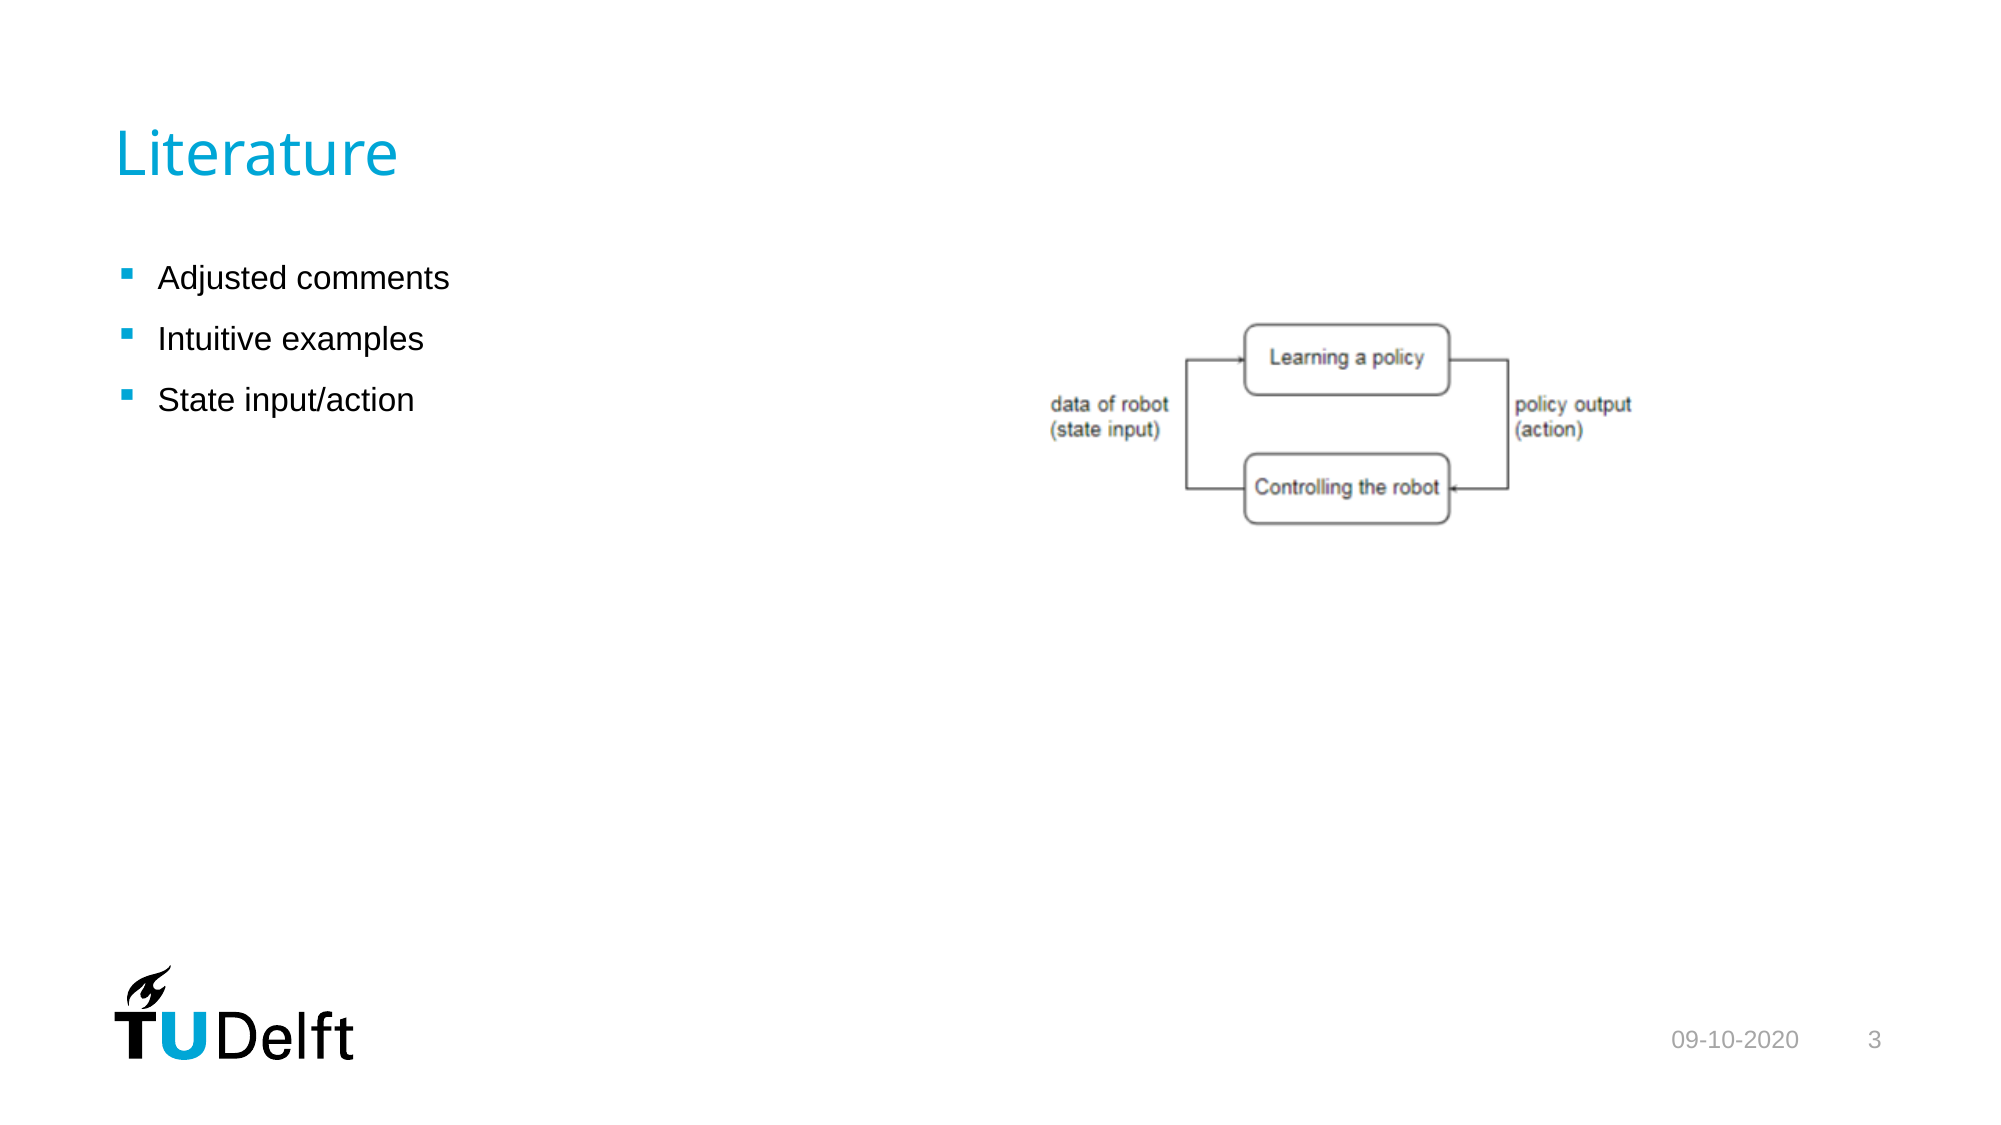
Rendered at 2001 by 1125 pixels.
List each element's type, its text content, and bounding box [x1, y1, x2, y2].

list Adjusted comments Intuitive examples State input/action [114, 260, 1883, 977]
slide_number 3 [1851, 1024, 1883, 1054]
title Literature [114, 121, 1883, 203]
picture [1032, 307, 1638, 541]
text_box 09-10-2020 [1605, 1023, 1800, 1054]
